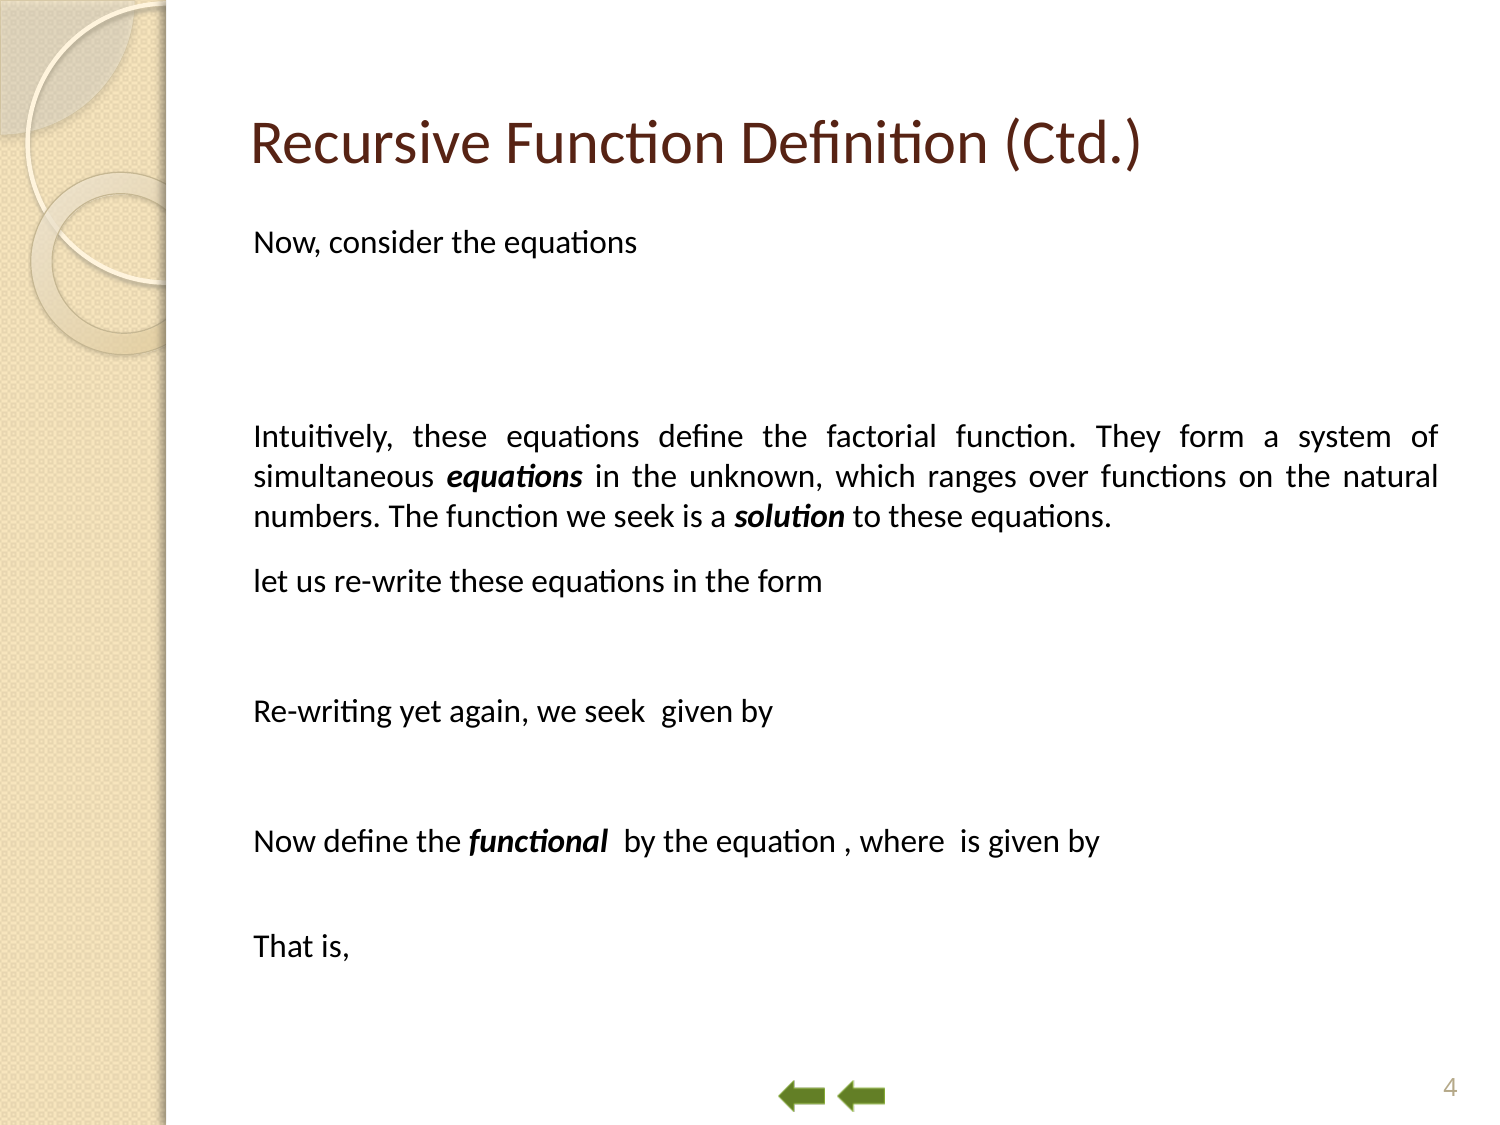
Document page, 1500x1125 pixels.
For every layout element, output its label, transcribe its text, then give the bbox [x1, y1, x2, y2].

picture [836, 1079, 885, 1112]
slide_number 4 [1413, 1034, 1488, 1113]
picture [778, 1079, 826, 1112]
title Recursive Function Definition (Ctd.) [235, 45, 1466, 233]
